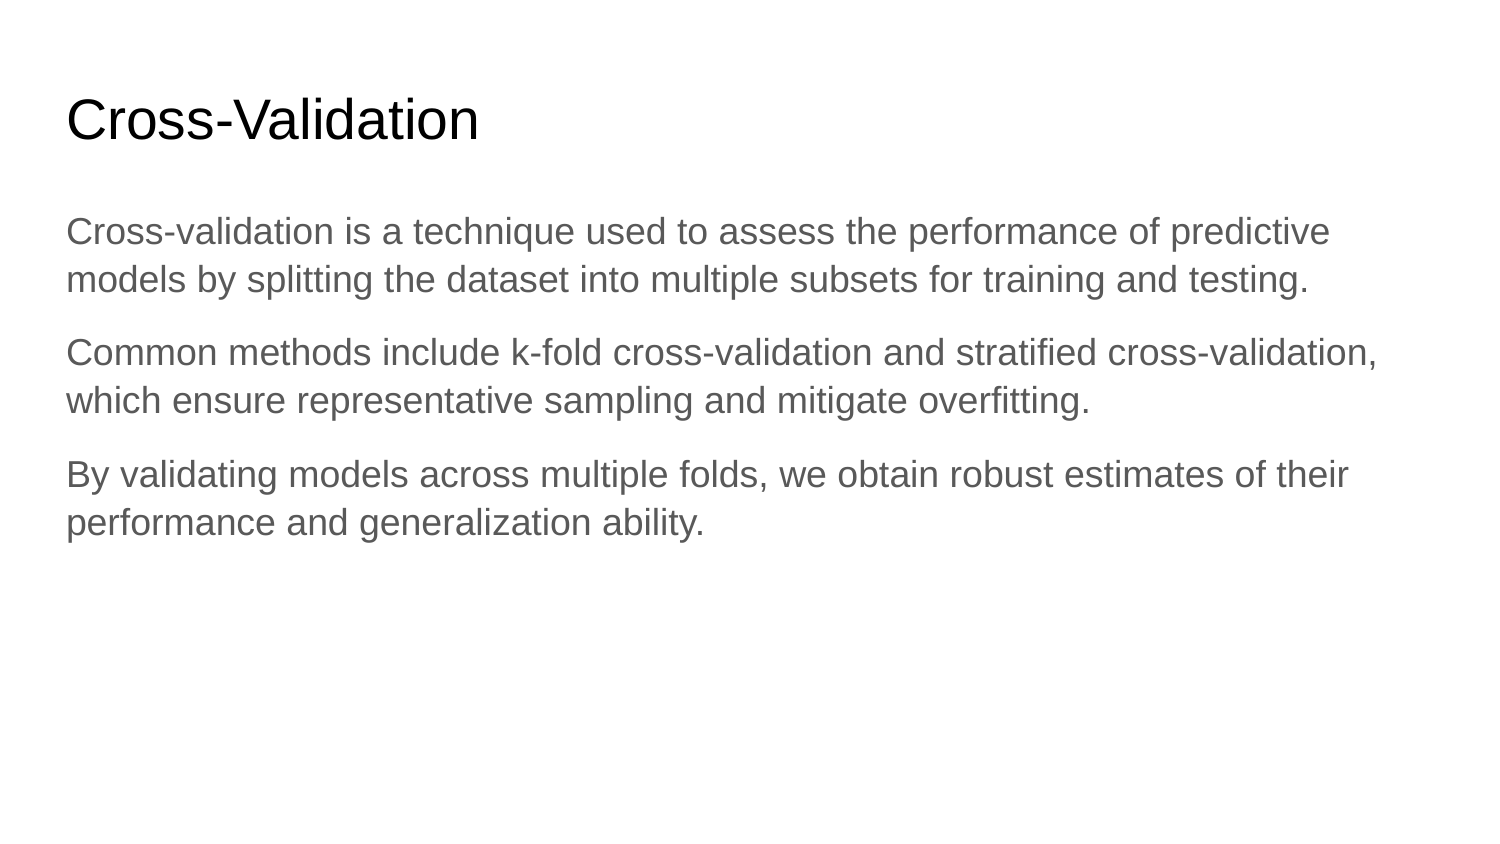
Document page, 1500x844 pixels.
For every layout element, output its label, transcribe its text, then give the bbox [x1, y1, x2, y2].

title Cross-Validation [51, 72, 1449, 167]
list Cross-validation is a technique used to assess the performance of predictive models by splitting the dataset into multiple subsets for training and testing. Common methods include k-fold cross-validation and stratified cross-validation, which ensure representative sampling and mitigate overfitting. By validating models across multiple folds, we obtain robust estimates of their performance and generalization ability. [51, 189, 1449, 750]
